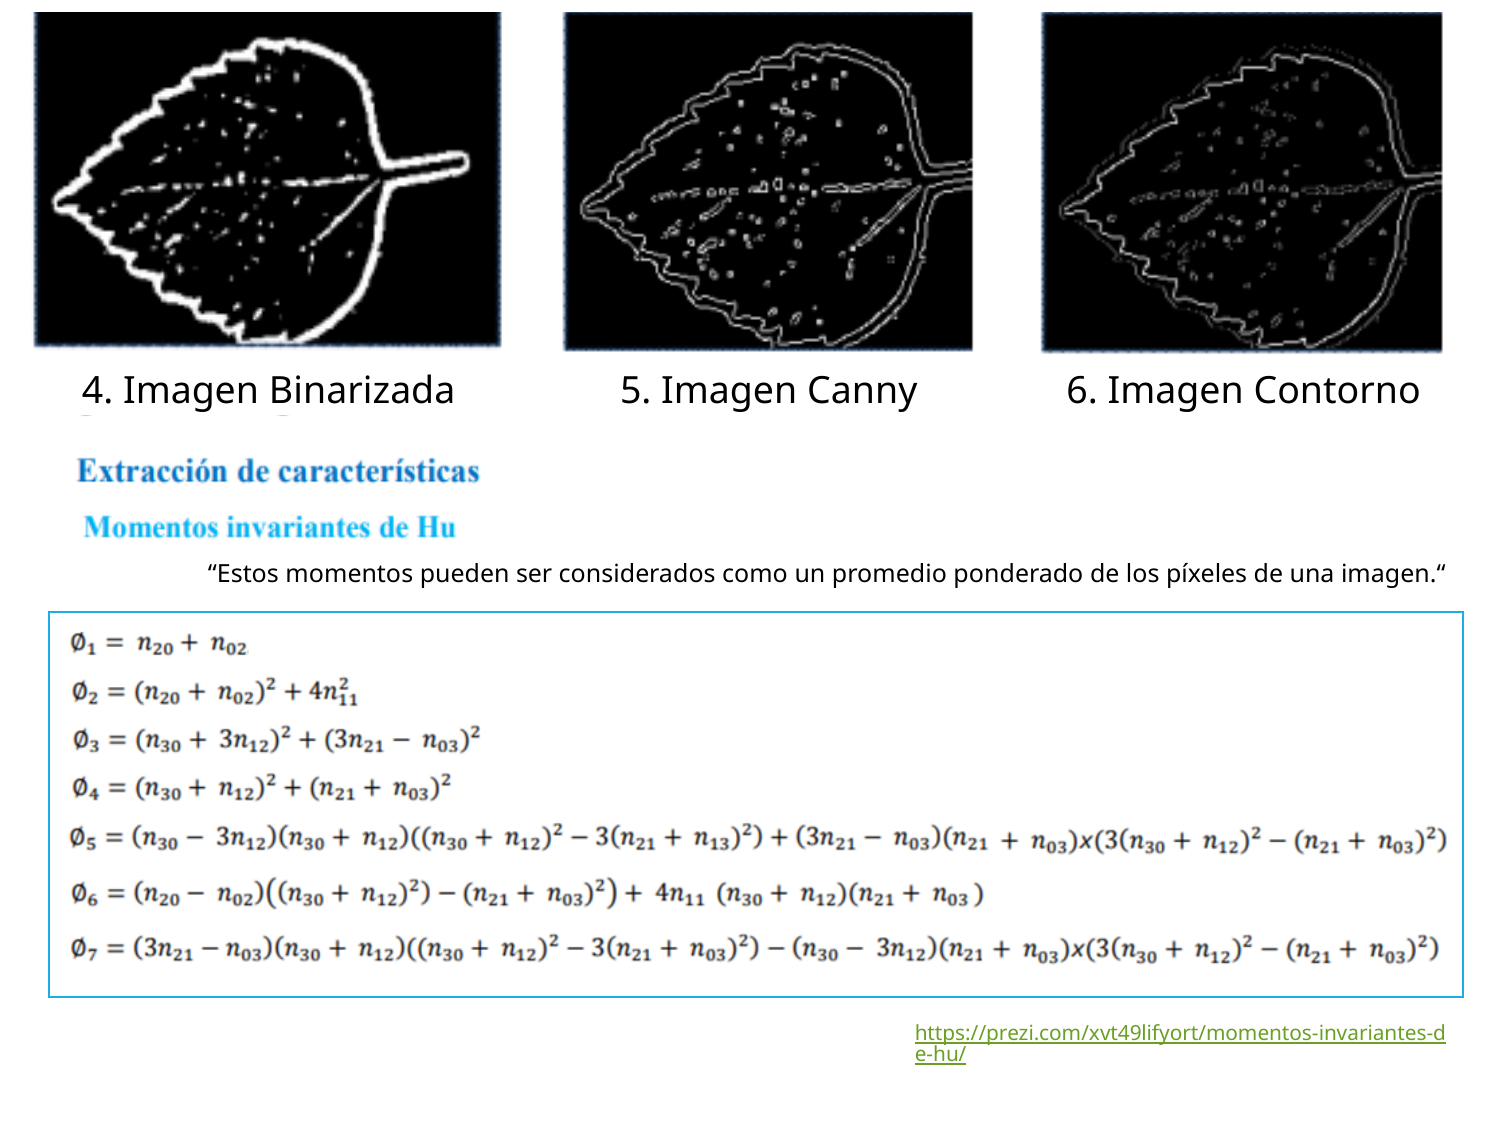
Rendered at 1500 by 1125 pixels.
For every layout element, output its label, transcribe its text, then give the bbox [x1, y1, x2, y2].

text_box “Estos momentos pueden ser considerados como un promedio ponderado de los píxeles de una imagen.“ [87, 549, 1463, 595]
picture [74, 437, 488, 488]
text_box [537, 12, 1001, 421]
picture [74, 499, 469, 553]
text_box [1012, 12, 1463, 427]
picture [49, 612, 1463, 997]
text_box https://prezi.com/xvt49lifyort/momentos-invariantes-de-hu/ [900, 1012, 1463, 1081]
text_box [12, 12, 526, 426]
